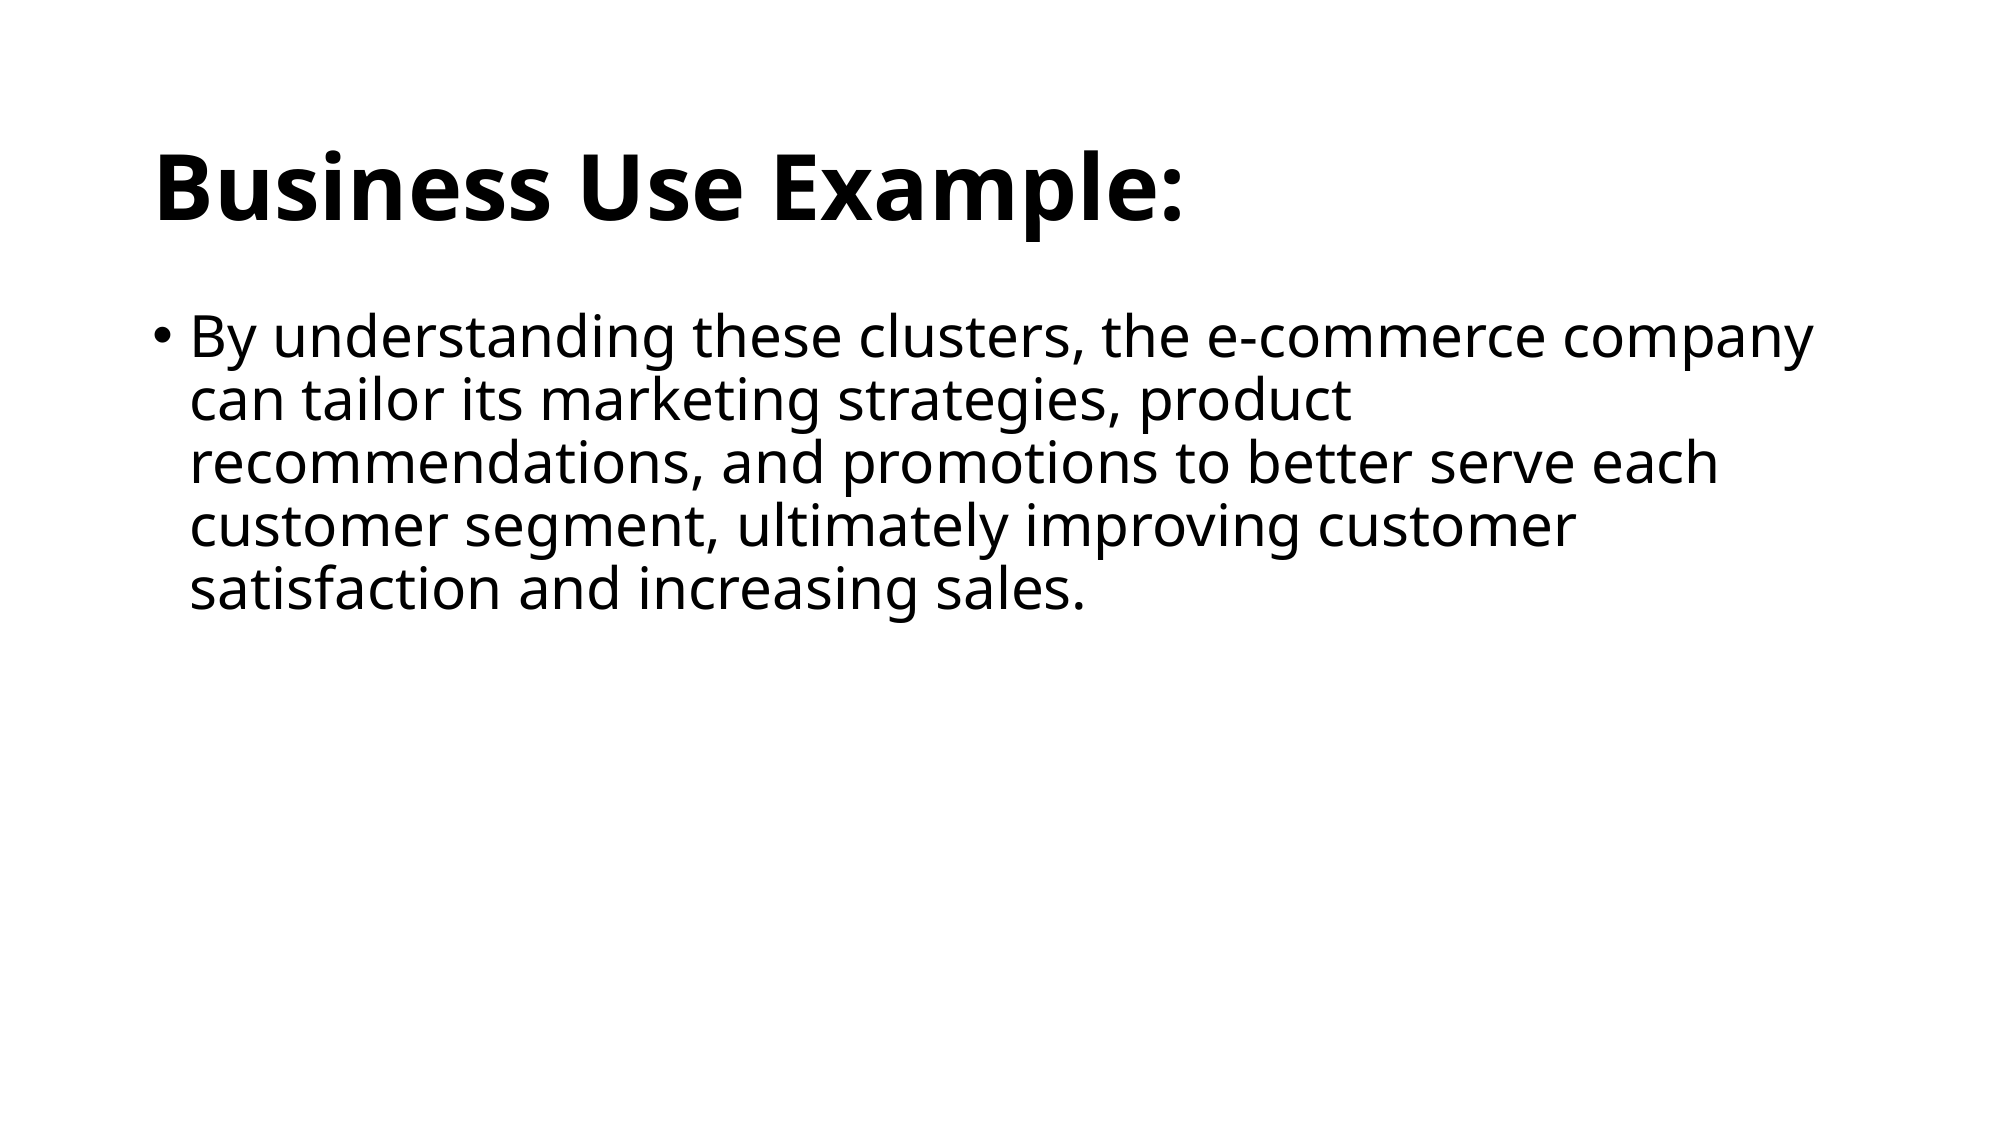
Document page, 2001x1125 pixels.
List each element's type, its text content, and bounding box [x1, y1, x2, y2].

list By understanding these clusters, the e-commerce company can tailor its marketing strategies, product recommendations, and promotions to better serve each customer segment, ultimately improving customer satisfaction and increasing sales. [137, 300, 1863, 1014]
text_box Business Use Example: [137, 81, 1863, 300]
